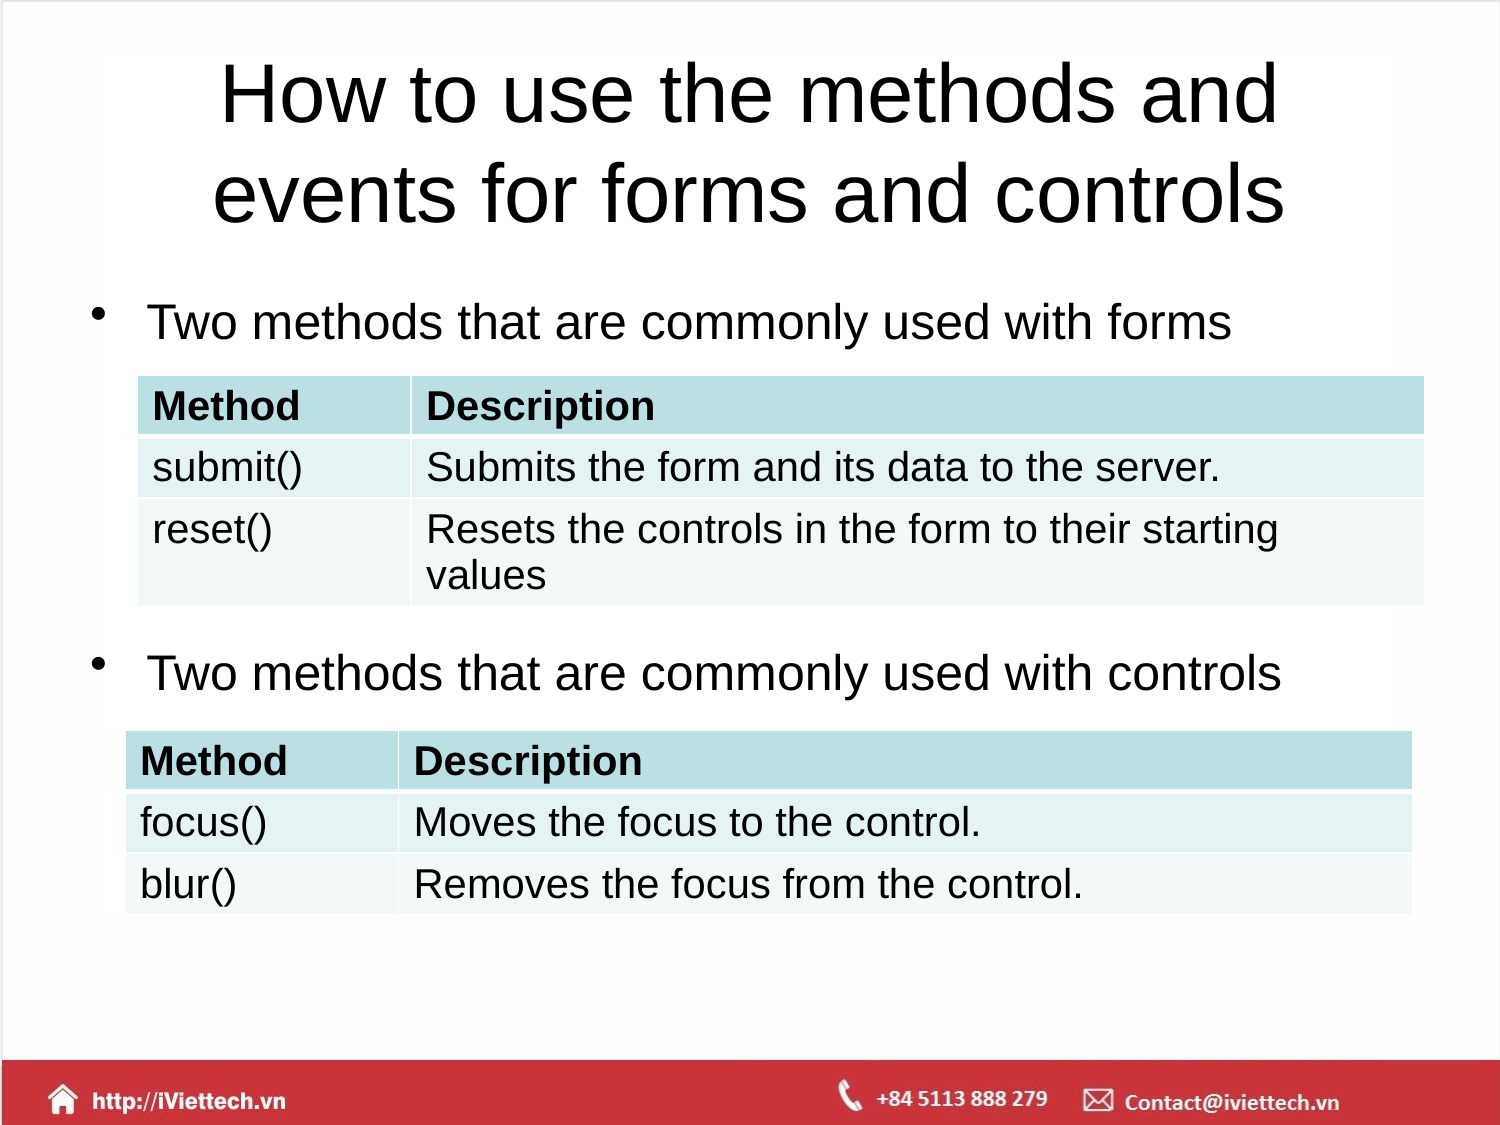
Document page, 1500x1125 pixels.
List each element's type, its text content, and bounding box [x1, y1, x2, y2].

table_header Description [399, 731, 1412, 789]
table_cell Removes the focus from the control. [399, 854, 1412, 914]
table_cell blur() [126, 854, 398, 914]
table_cell Resets the controls in the form to their starting values [412, 499, 1424, 605]
table_cell Submits the form and its data to the server. [412, 439, 1424, 497]
table_header Method [138, 376, 410, 434]
table_cell Moves the focus to the control. [399, 794, 1412, 852]
table_cell reset() [138, 499, 410, 605]
list Two methods that are commonly used with forms Two methods that are commonly used with controls [74, 282, 1463, 1026]
title How to use the methods and events for forms and controls [74, 44, 1426, 233]
table_cell focus() [126, 794, 398, 852]
picture [0, 0, 1500, 1125]
table_header Description [412, 376, 1424, 434]
table_header Method [126, 731, 398, 789]
table_cell submit() [138, 439, 410, 497]
